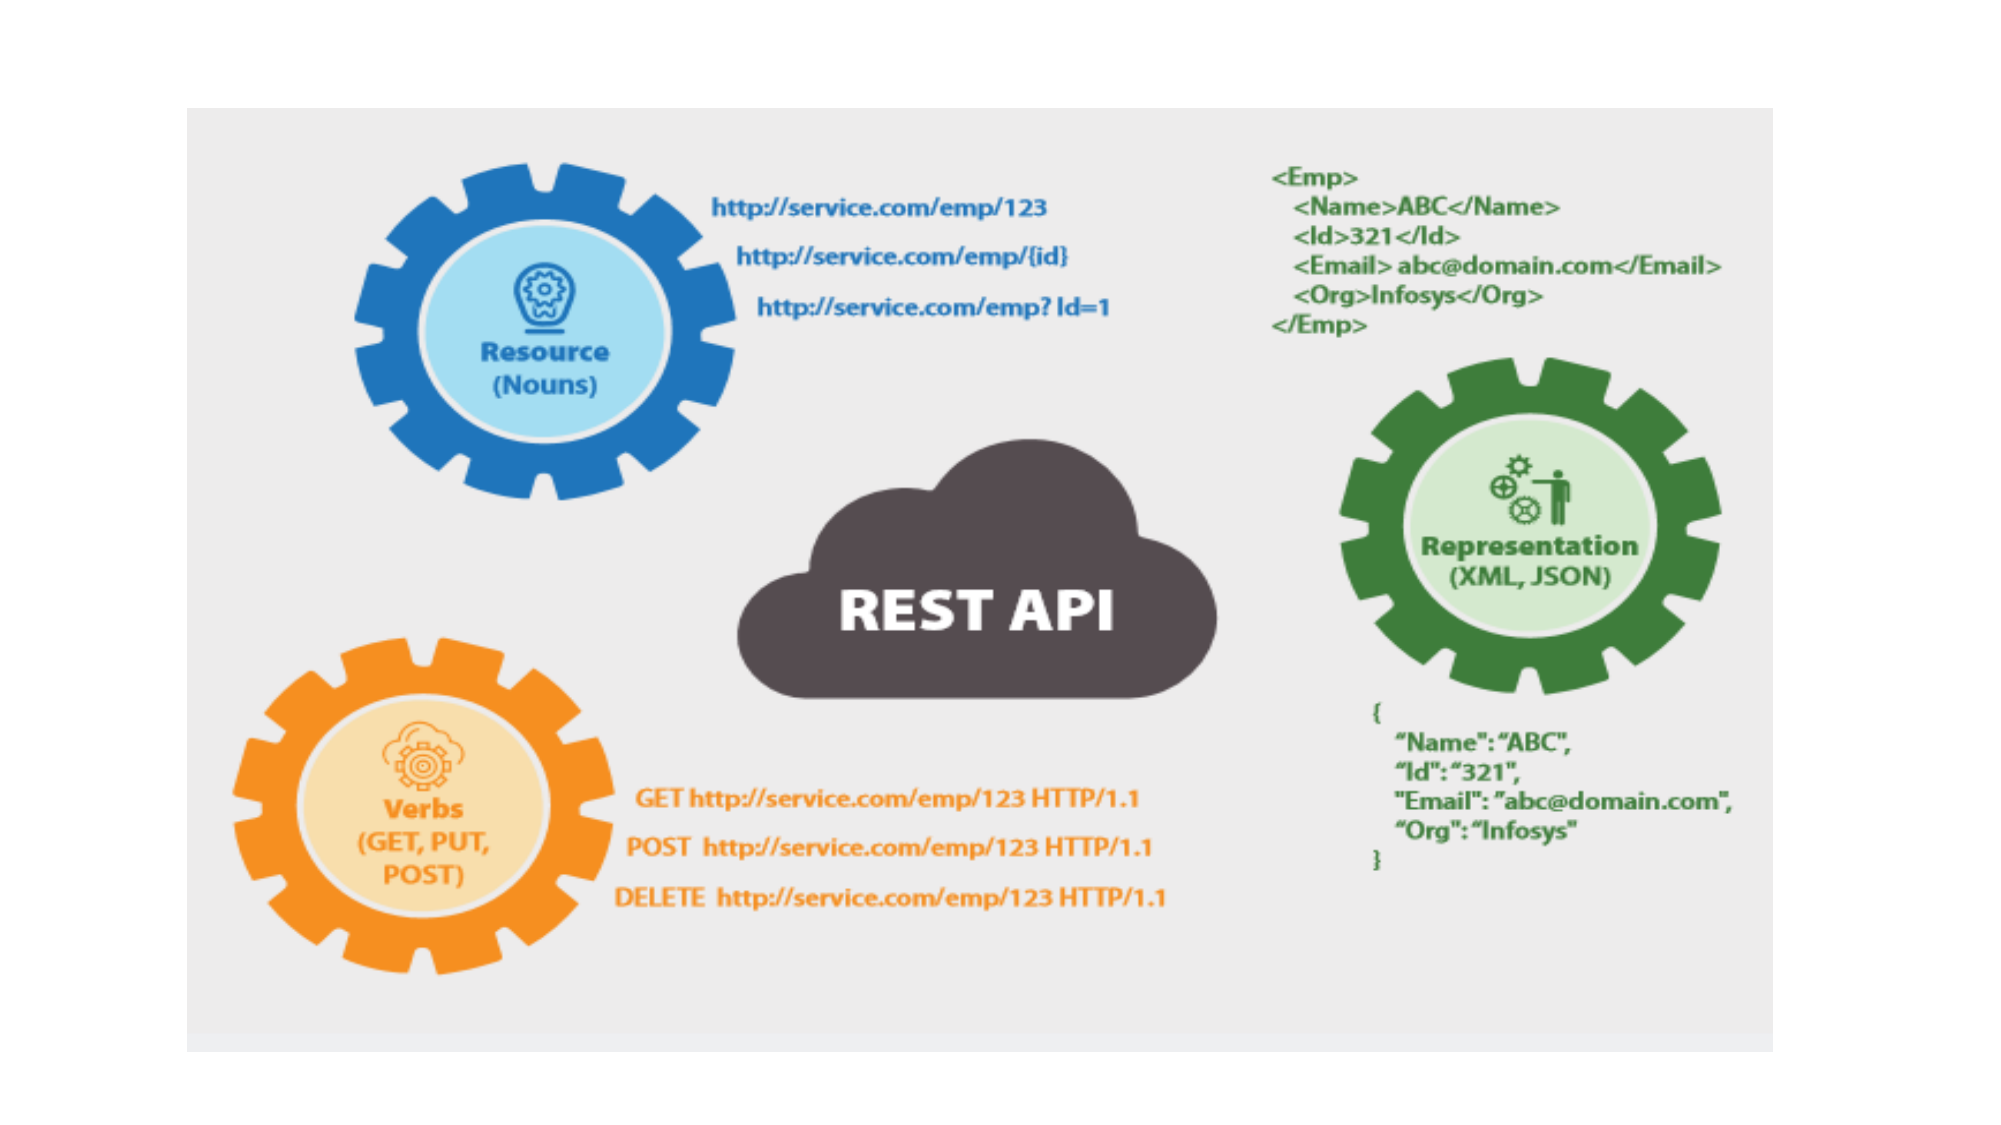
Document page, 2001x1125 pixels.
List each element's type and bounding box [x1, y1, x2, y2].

list [187, 108, 1773, 1052]
